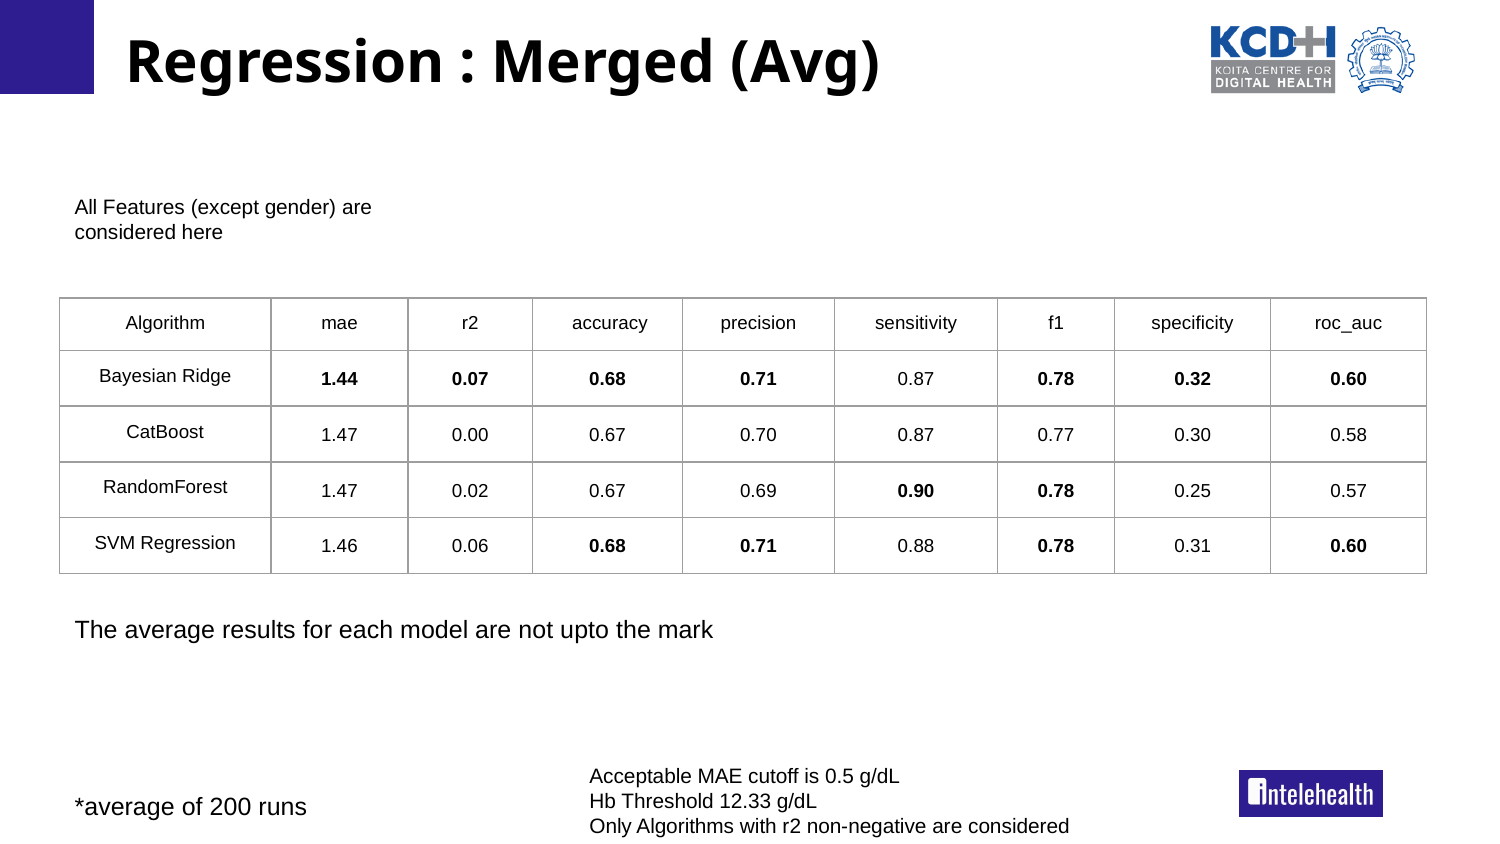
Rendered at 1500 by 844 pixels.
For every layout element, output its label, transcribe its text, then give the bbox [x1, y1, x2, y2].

table_cell 0.78 [998, 463, 1114, 517]
table_cell 0.58 [1271, 407, 1426, 461]
picture [1211, 25, 1422, 94]
table_header precision [683, 299, 834, 350]
table_cell 0.87 [835, 407, 997, 461]
table_cell 1.46 [272, 518, 407, 573]
table_cell 0.60 [1271, 518, 1426, 573]
table_cell 0.78 [998, 518, 1114, 573]
table_cell 0.02 [409, 463, 532, 517]
table_cell 0.30 [1115, 407, 1270, 461]
table_cell 0.70 [683, 407, 834, 461]
table_cell 0.57 [1271, 463, 1426, 517]
table_cell 1.47 [272, 407, 407, 461]
table_cell 0.60 [1271, 351, 1426, 405]
title Regression : Merged (Avg) [110, 9, 1377, 181]
text_box *average of 200 runs [59, 775, 324, 844]
table_cell Bayesian Ridge [60, 351, 270, 405]
table_header roc_auc [1271, 299, 1426, 350]
table_cell 0.71 [683, 518, 834, 573]
table_header mae [272, 299, 407, 350]
table_cell 0.25 [1115, 463, 1270, 517]
table_cell 0.78 [998, 351, 1114, 405]
table_cell 0.77 [998, 407, 1114, 461]
table_cell 0.87 [835, 351, 997, 405]
table_cell 0.71 [683, 351, 834, 405]
table_cell 0.67 [533, 463, 682, 517]
picture [1239, 770, 1383, 817]
text_box The average results for each model are not upto the mark [59, 599, 848, 659]
table_cell SVM Regression [60, 518, 270, 573]
text_box All Features (except gender) are considered here [59, 178, 408, 259]
table_cell 0.69 [683, 463, 834, 517]
table_cell 1.47 [272, 463, 407, 517]
table_header Algorithm [60, 299, 270, 350]
table_cell 0.00 [409, 407, 532, 461]
table_cell 0.88 [835, 518, 997, 573]
table_cell 0.07 [409, 351, 532, 405]
table_cell 0.68 [533, 518, 682, 573]
table_cell RandomForest [60, 463, 270, 517]
table_header f1 [998, 299, 1114, 350]
table_cell 0.67 [533, 407, 682, 461]
table_cell 0.31 [1115, 518, 1270, 573]
table_cell 0.68 [533, 351, 682, 405]
table_cell CatBoost [60, 407, 270, 461]
table_header specificity [1115, 299, 1270, 350]
table_cell 0.06 [409, 518, 532, 573]
text_box Acceptable MAE cutoff is 0.5 g/dL Hb Threshold 12.33 g/dL Only Algorithms with r2 non-negative are considered [574, 747, 1100, 844]
table_header sensitivity [835, 299, 997, 350]
table_header accuracy [533, 299, 682, 350]
table_cell 1.44 [272, 351, 407, 405]
table_header r2 [409, 299, 532, 350]
table_cell 0.32 [1115, 351, 1270, 405]
table_cell 0.90 [835, 463, 997, 517]
